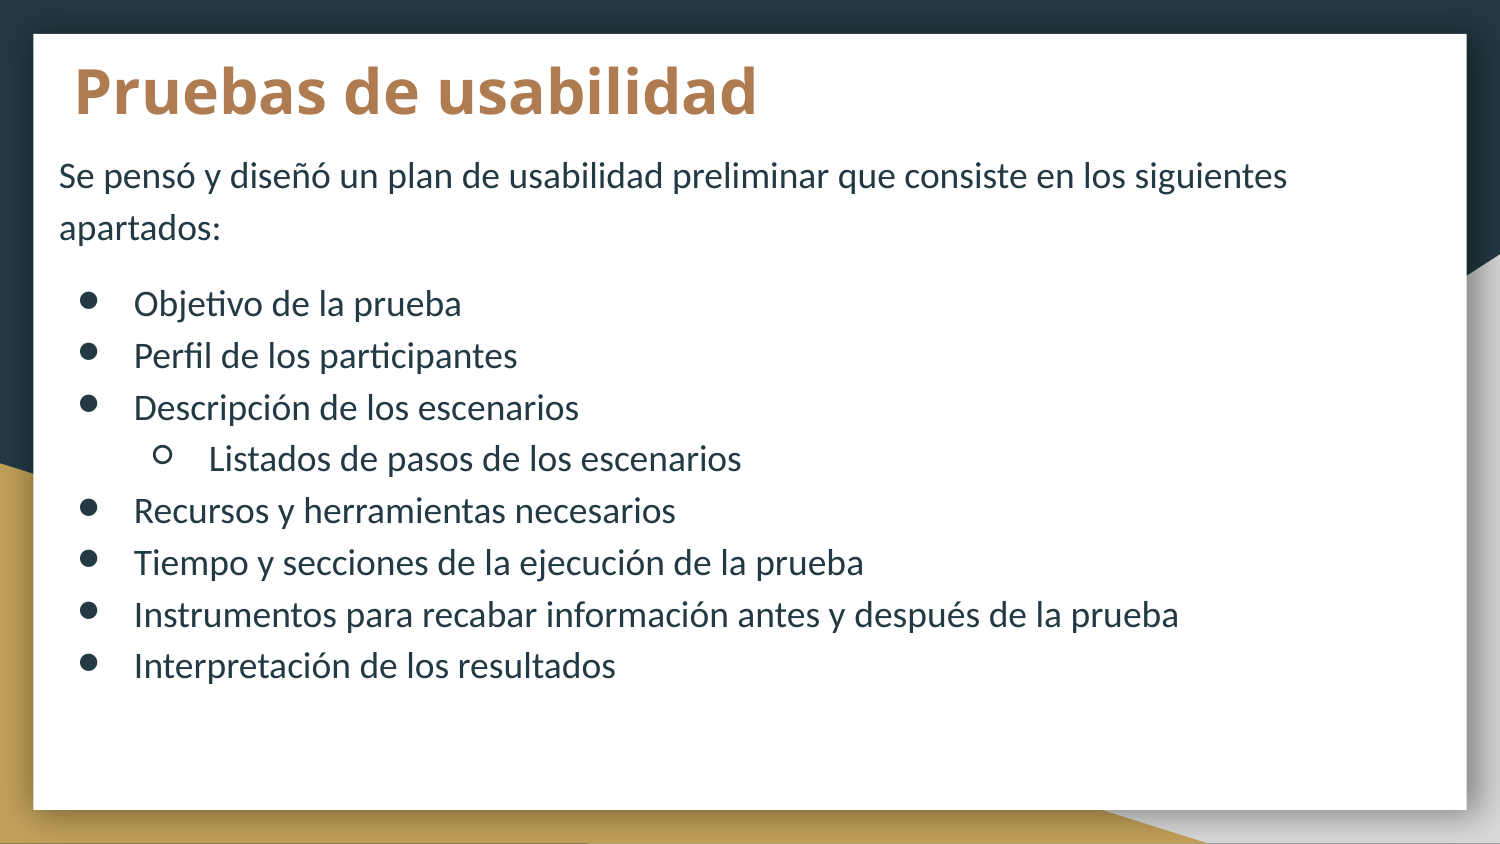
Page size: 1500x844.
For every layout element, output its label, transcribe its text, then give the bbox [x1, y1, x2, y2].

list Se pensó y diseñó un plan de usabilidad preliminar que consiste en los siguientes apartados: Objetivo de la prueba Perfil de los participantes Descripción de los escenarios Listados de pasos de los escenarios Recursos y herramientas necesarios Tiempo y secciones de la ejecución de la prueba Instrumentos para recabar información antes y después de la prueba Interpretación de los resultados [43, 129, 1385, 804]
title Pruebas de usabilidad [58, 37, 1290, 129]
